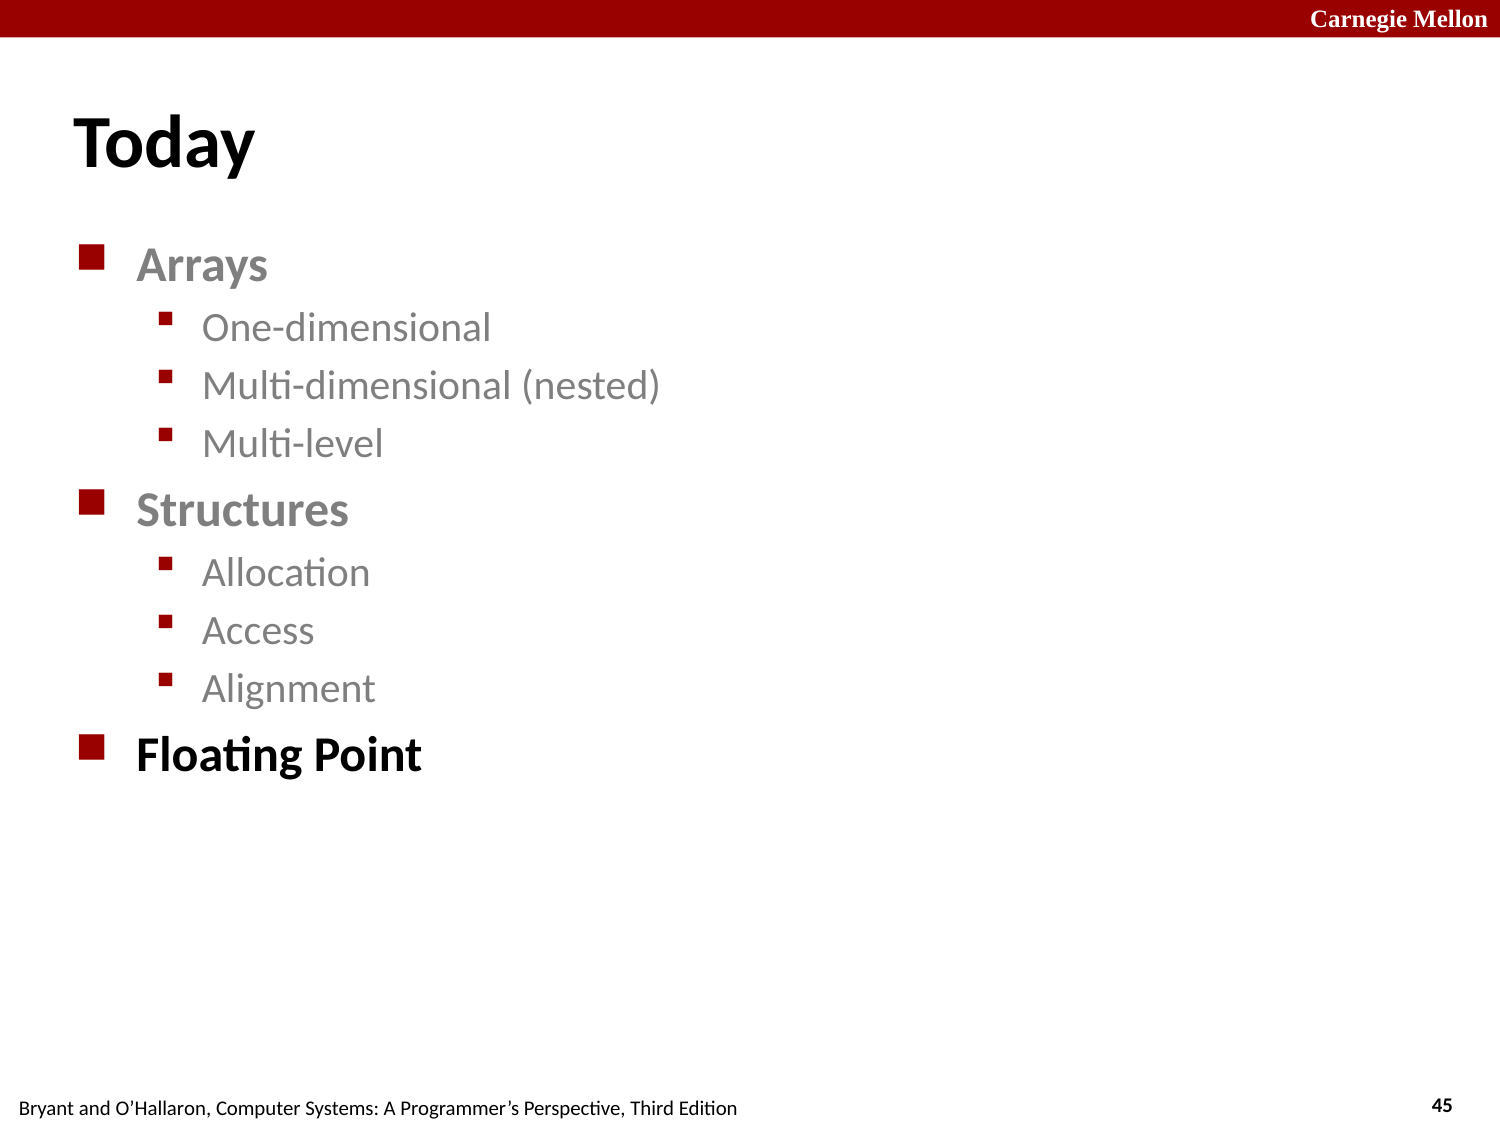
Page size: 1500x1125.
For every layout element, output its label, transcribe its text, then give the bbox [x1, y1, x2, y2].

list Arrays One-dimensional Multi-dimensional (nested) Multi-level Structures Allocation Access Alignment Floating Point [64, 223, 1361, 1040]
title Today [58, 74, 1305, 201]
